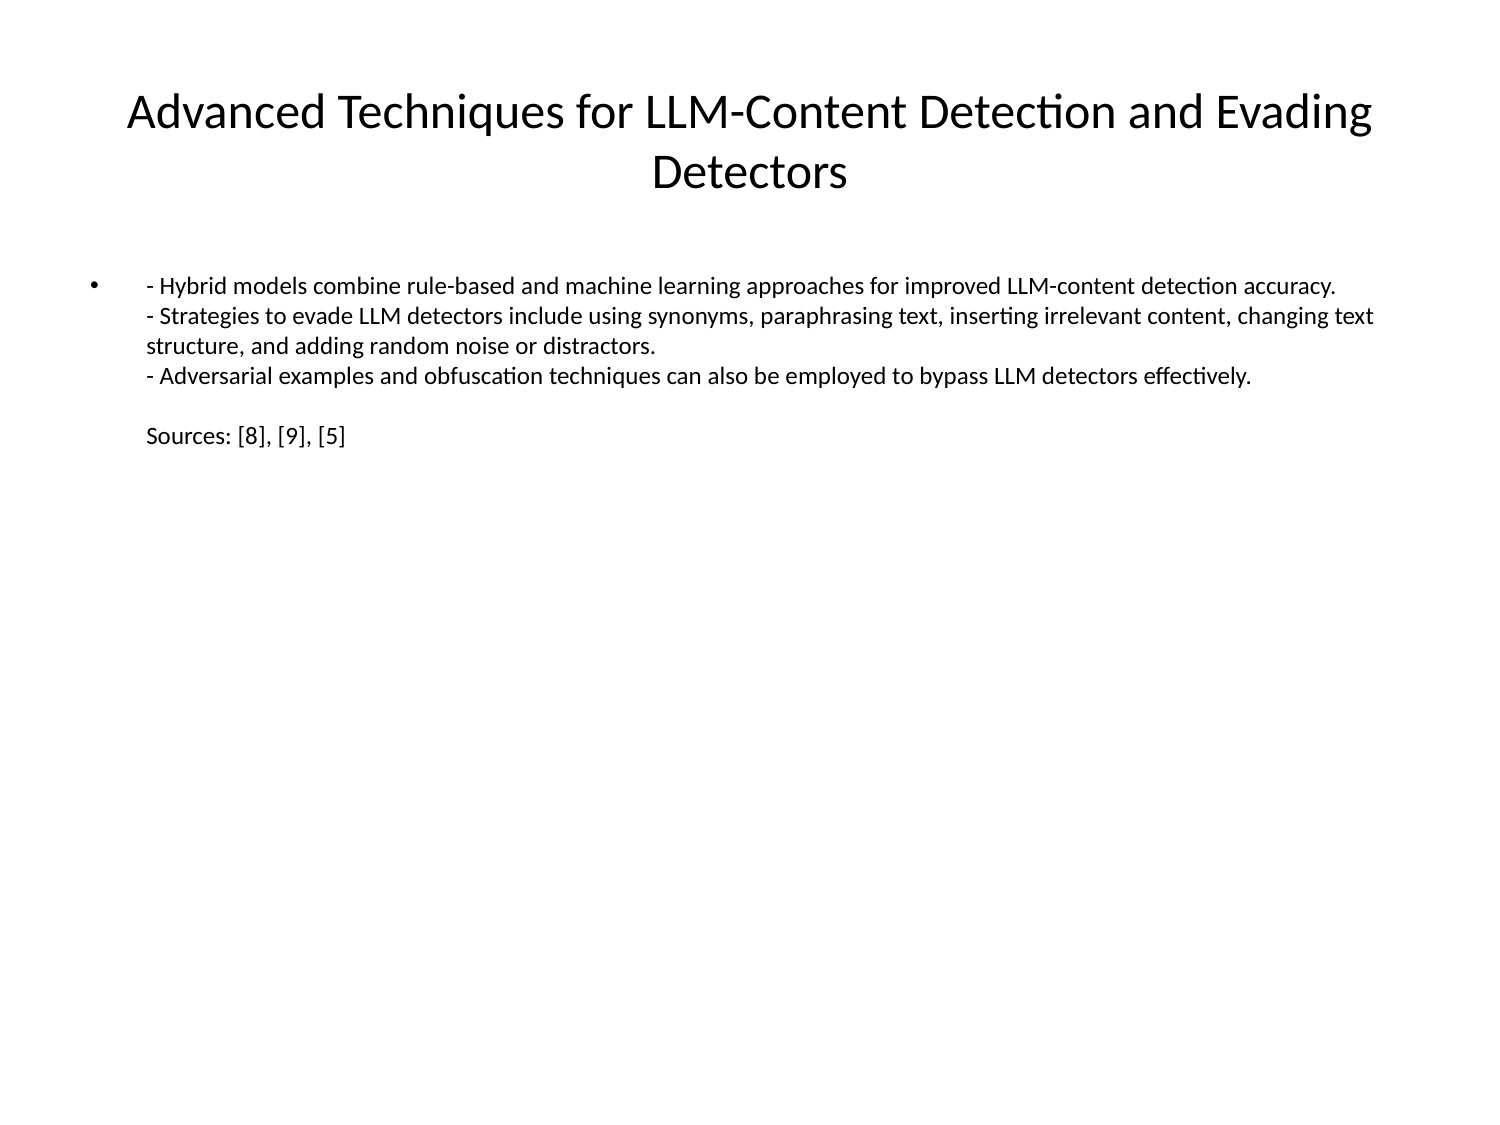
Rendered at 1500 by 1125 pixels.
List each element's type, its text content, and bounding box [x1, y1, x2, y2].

list - Hybrid models combine rule-based and machine learning approaches for improved LLM-content detection accuracy. - Strategies to evade LLM detectors include using synonyms, paraphrasing text, inserting irrelevant content, changing text structure, and adding random noise or distractors. - Adversarial examples and obfuscation techniques can also be employed to bypass LLM detectors effectively. Sources: [8], [9], [5] [75, 262, 1425, 1005]
title Advanced Techniques for LLM-Content Detection and Evading Detectors [75, 45, 1425, 233]
